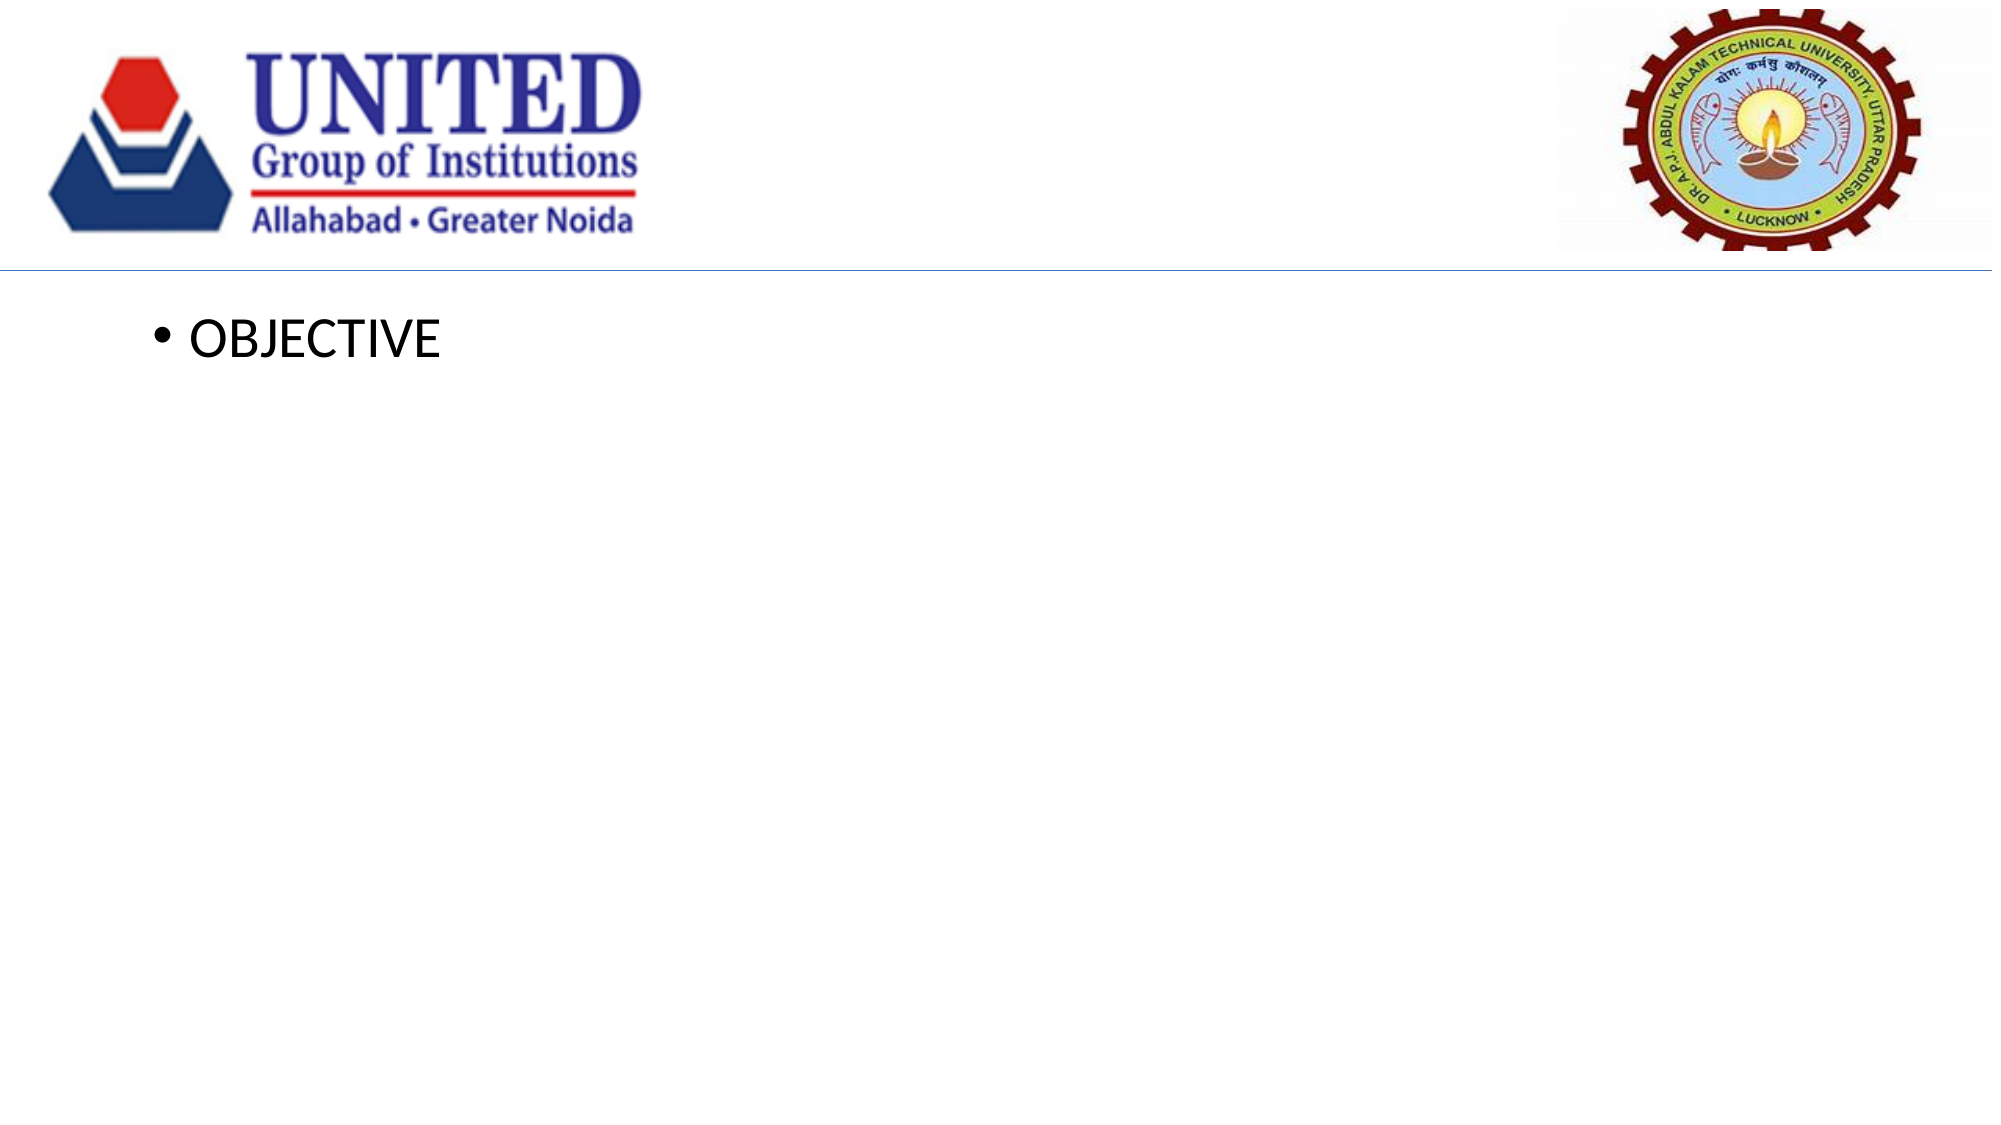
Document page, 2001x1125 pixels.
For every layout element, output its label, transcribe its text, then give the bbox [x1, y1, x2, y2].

list OBJECTIVE [137, 299, 1863, 1014]
picture [1556, 9, 1993, 251]
picture [47, 48, 645, 241]
